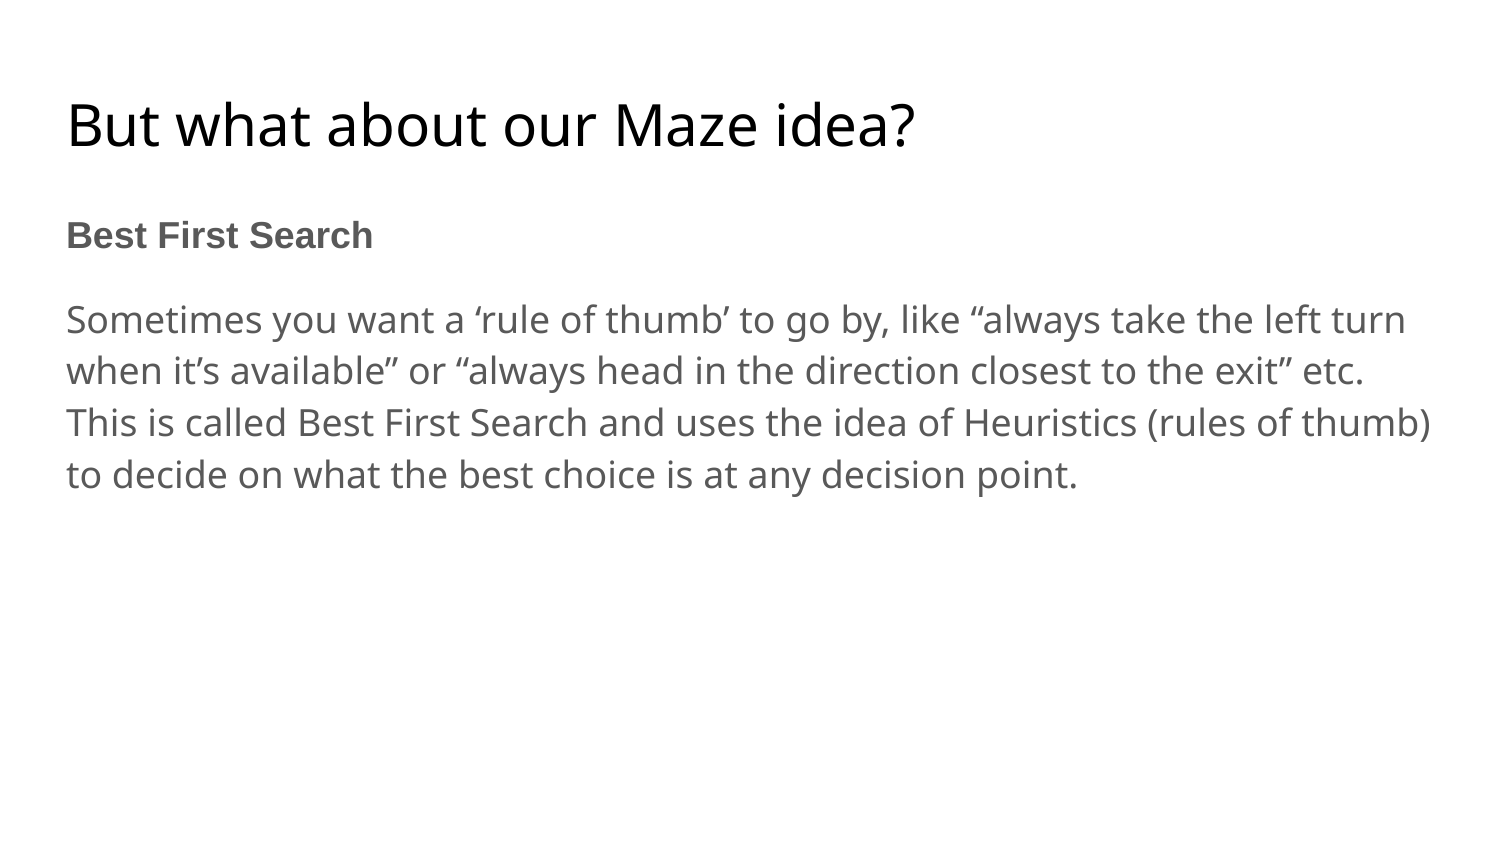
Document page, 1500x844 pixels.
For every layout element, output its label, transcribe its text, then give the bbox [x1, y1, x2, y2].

list Best First Search Sometimes you want a ‘rule of thumb’ to go by, like “always take the left turn when it’s available” or “always head in the direction closest to the exit” etc. This is called Best First Search and uses the idea of Heuristics (rules of thumb) to decide on what the best choice is at any decision point. [51, 189, 1449, 750]
title But what about our Maze idea? [51, 72, 1449, 167]
